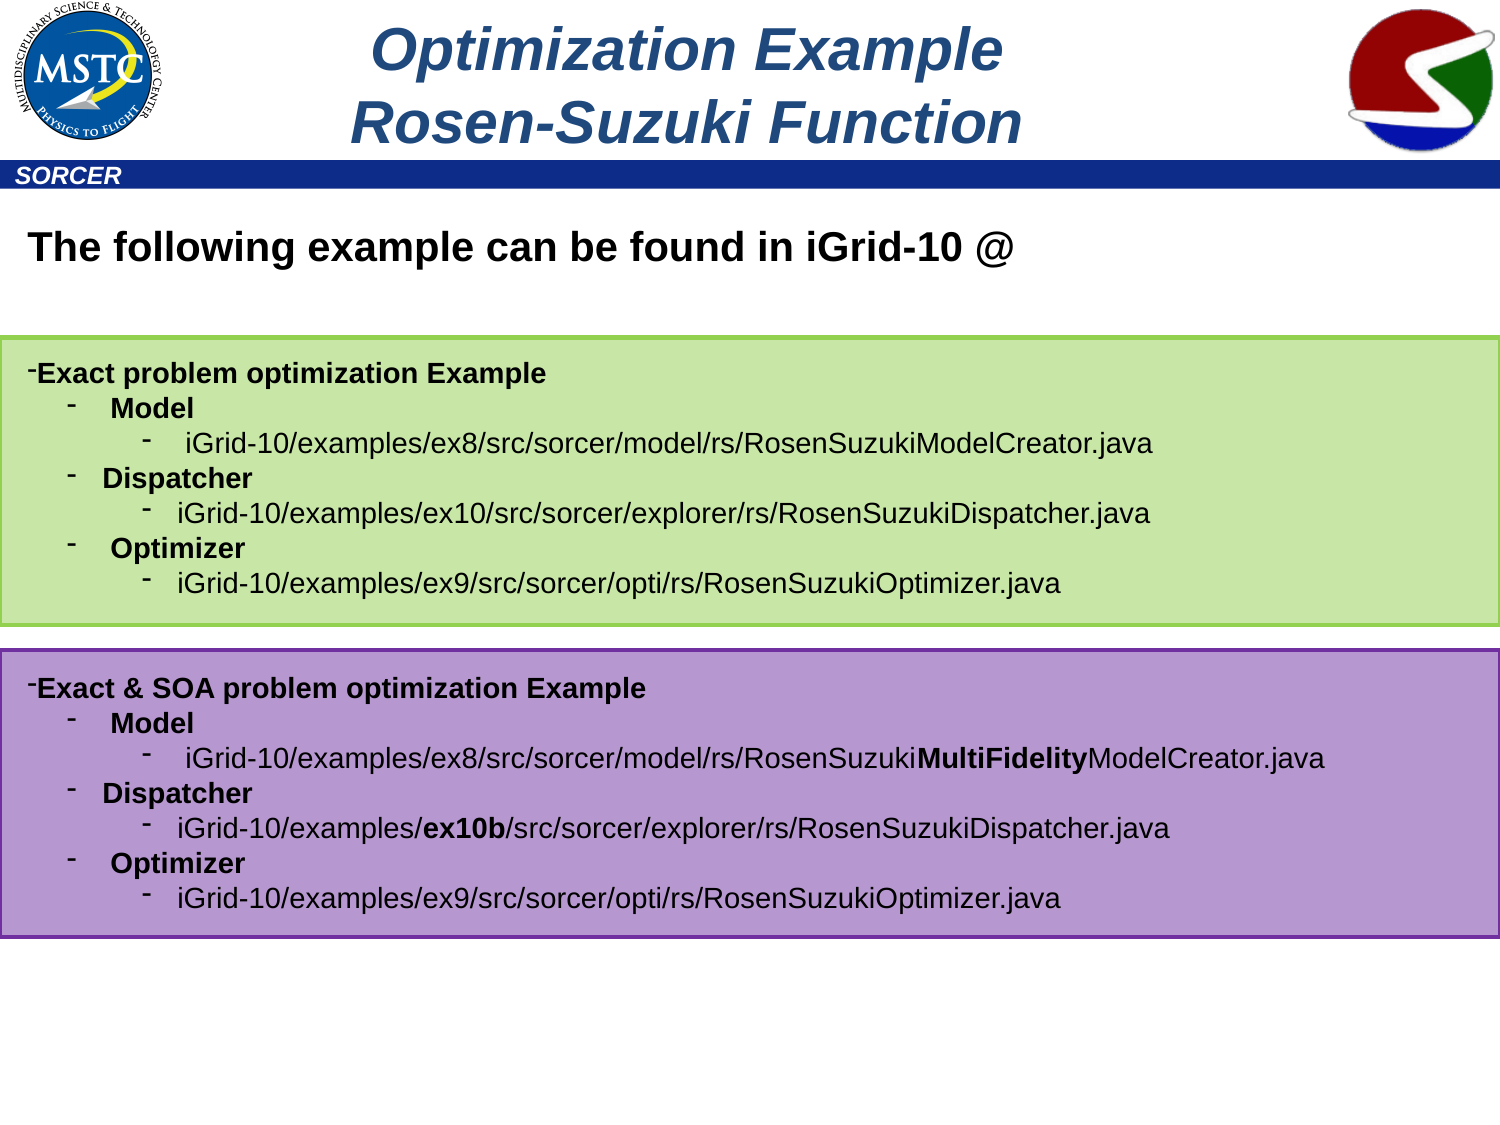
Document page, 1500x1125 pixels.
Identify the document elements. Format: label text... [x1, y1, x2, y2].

picture [12, 0, 163, 148]
text_box [0, 648, 12, 939]
title Optimization Example Rosen-Suzuki Function [162, 2, 1213, 164]
text_box The following example can be found in iGrid-10 @ Exact problem optimization Example Model iGrid-10/examples/ex8/src/sorcer/model/rs/RosenSuzukiModelCreator.java Dispatcher iGrid-10/examples/ex10/src/sorcer/explorer/rs/RosenSuzukiDispatcher.java Optimizer iGrid-10/examples/ex9/src/sorcer/opti/rs/RosenSuzukiOptimizer.java Exact & SOA problem optimization Example Model iGrid-10/examples/ex8/src/sorcer/model/rs/RosenSuzukiMultiFidelityModelCreator.java Dispatcher iGrid-10/examples/ex10b/src/sorcer/explorer/rs/RosenSuzukiDispatcher.java Optimizer iGrid-10/examples/ex9/src/sorcer/opti/rs/RosenSuzukiOptimizer.java [12, 212, 1500, 957]
picture [1347, 7, 1495, 154]
text_box [0, 335, 12, 627]
